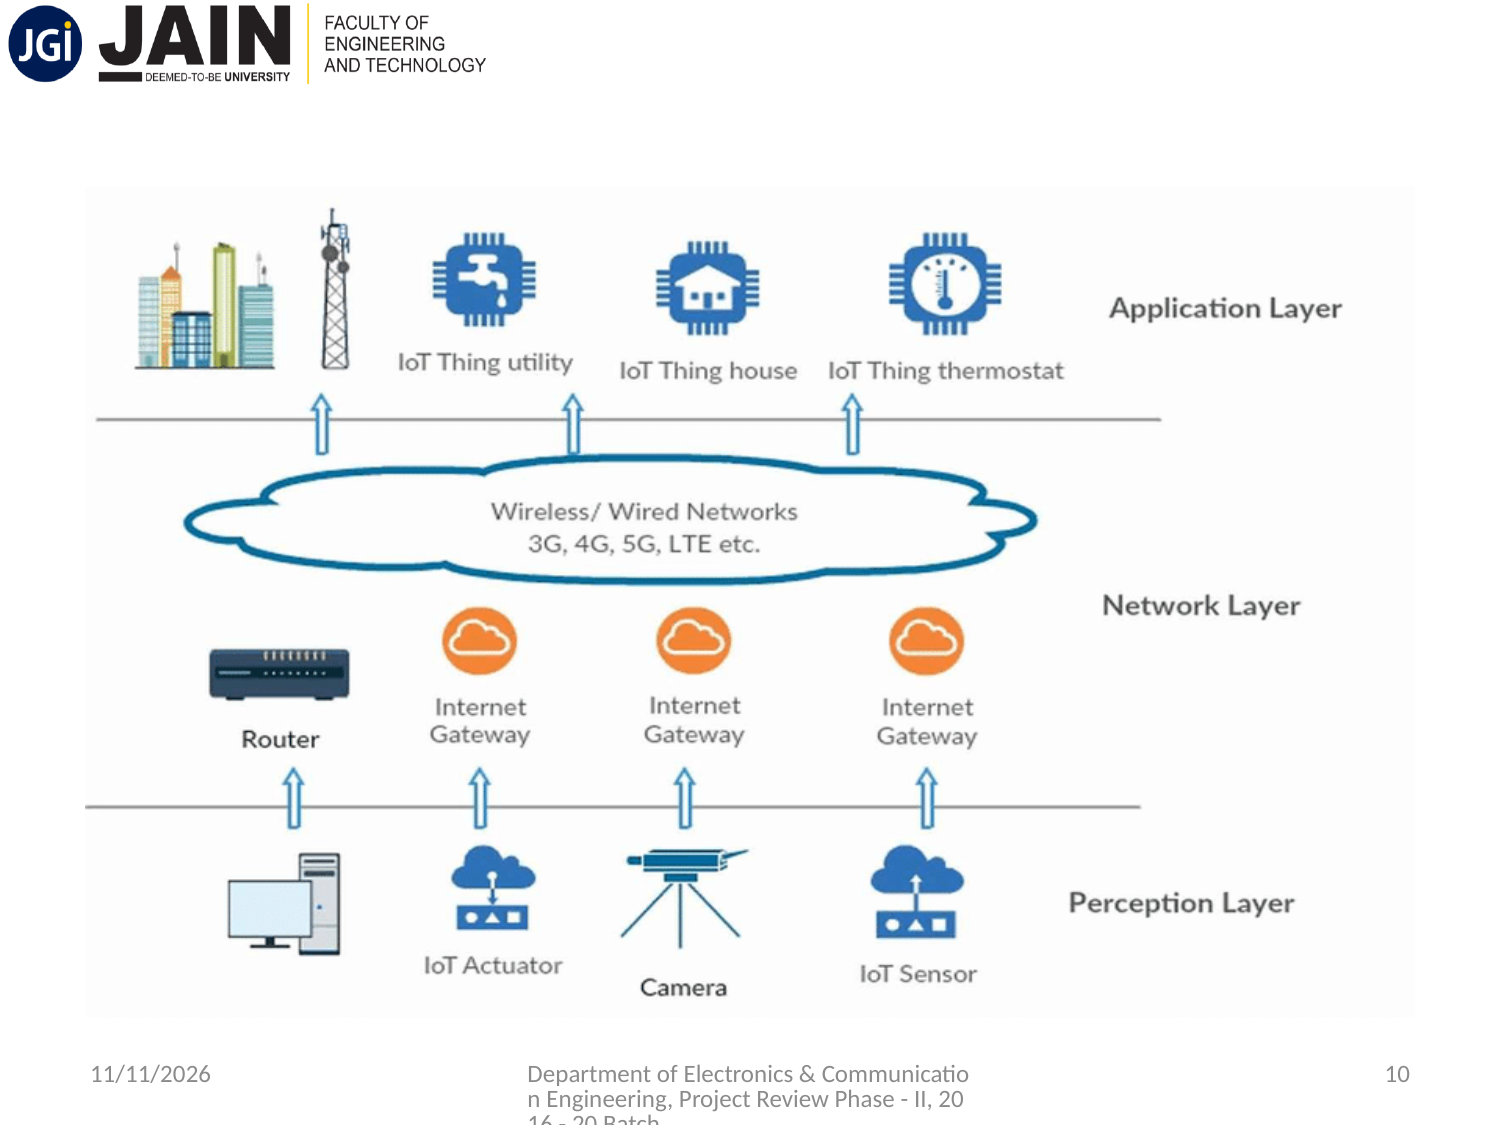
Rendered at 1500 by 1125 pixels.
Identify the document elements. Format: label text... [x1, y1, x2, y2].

footer Department of Electronics & Communication Engineering, Project Review Phase - II, 2016 - 20 Batch [512, 1042, 988, 1103]
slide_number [75, 1042, 425, 1103]
picture [85, 187, 1415, 1018]
slide_number 10 [1074, 1042, 1425, 1103]
picture [0, 0, 496, 101]
